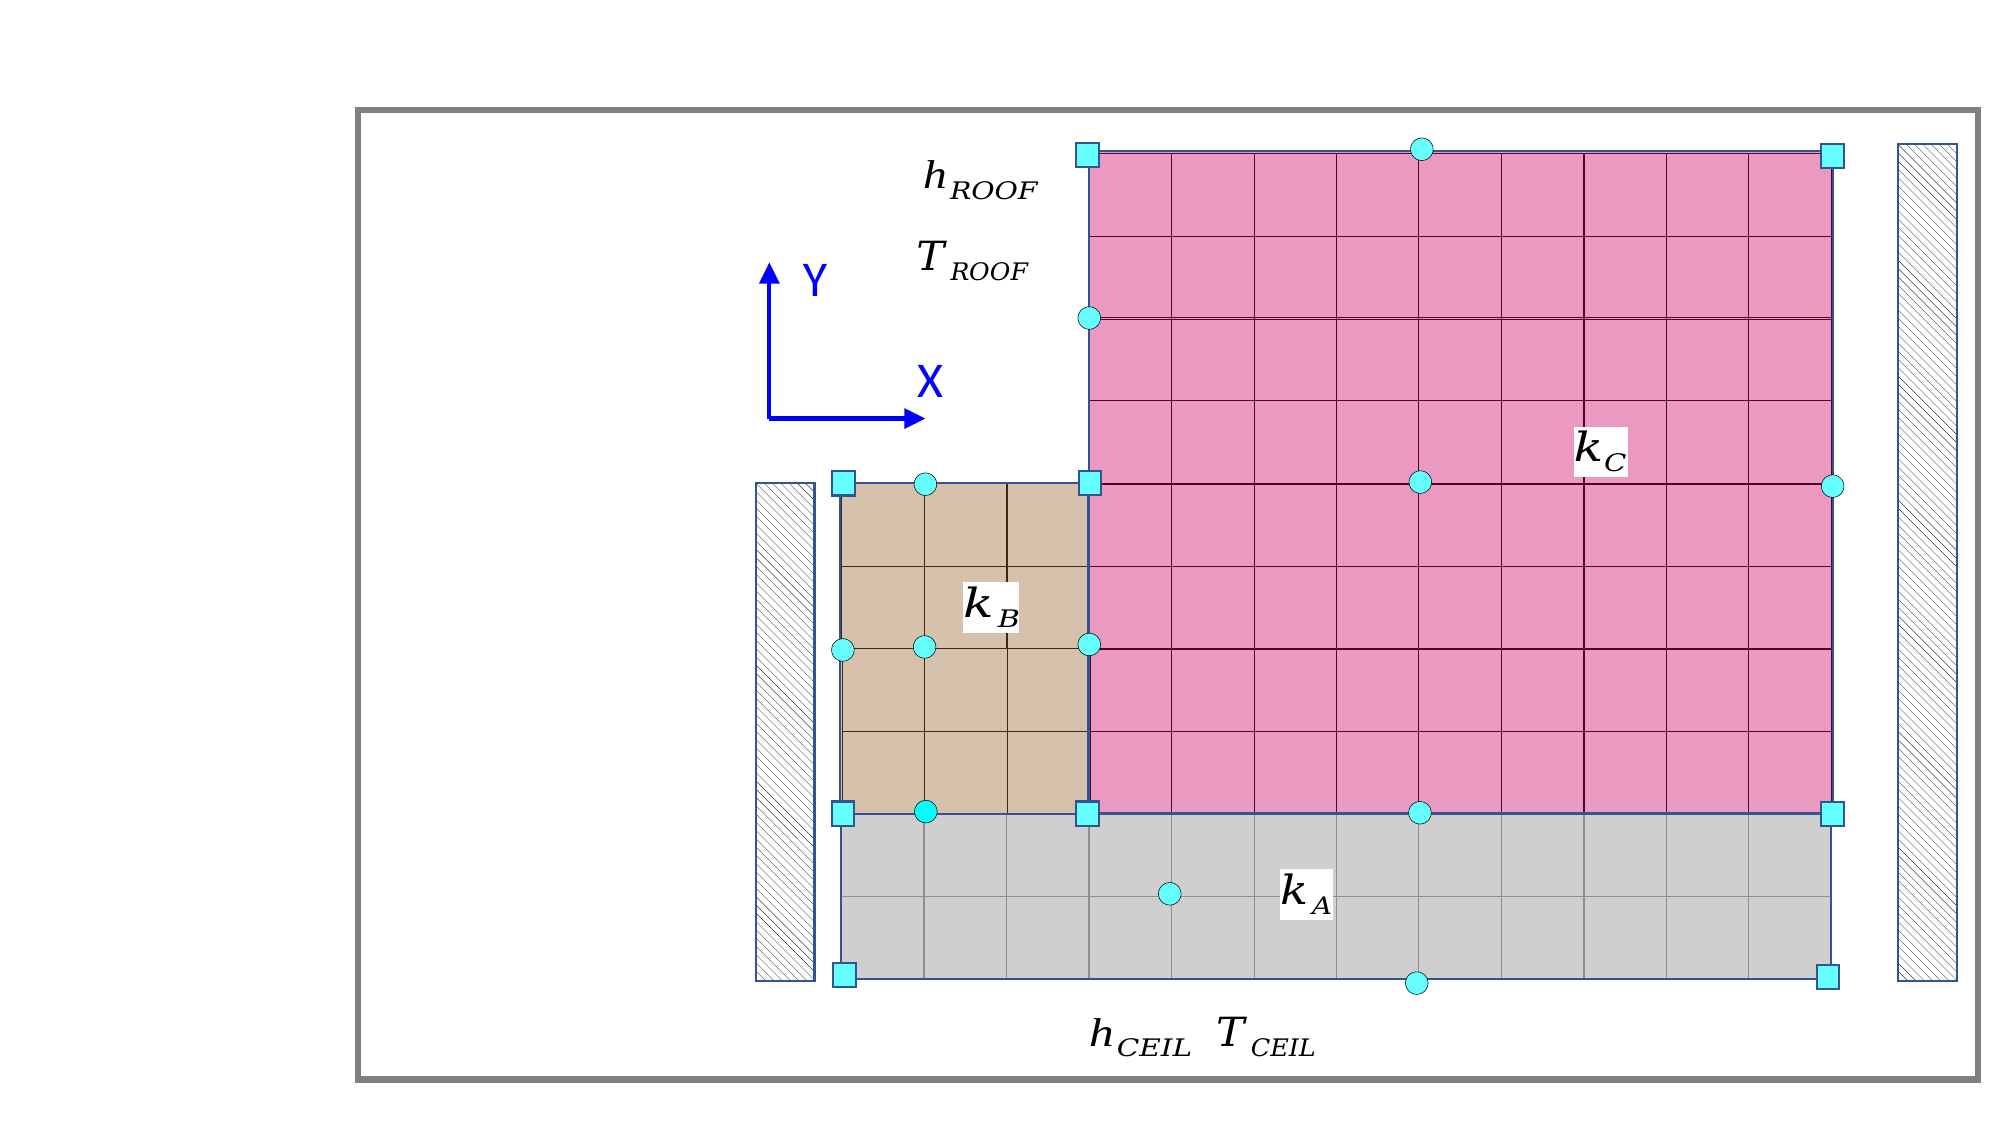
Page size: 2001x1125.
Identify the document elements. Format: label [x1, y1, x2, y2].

text_box [1088, 483, 1832, 650]
text_box [769, 238, 959, 419]
text_box [1088, 814, 1832, 979]
text_box [357, 109, 1979, 1081]
text_box [1088, 319, 1832, 483]
text_box [1088, 153, 1832, 319]
text_box [1088, 650, 1832, 814]
